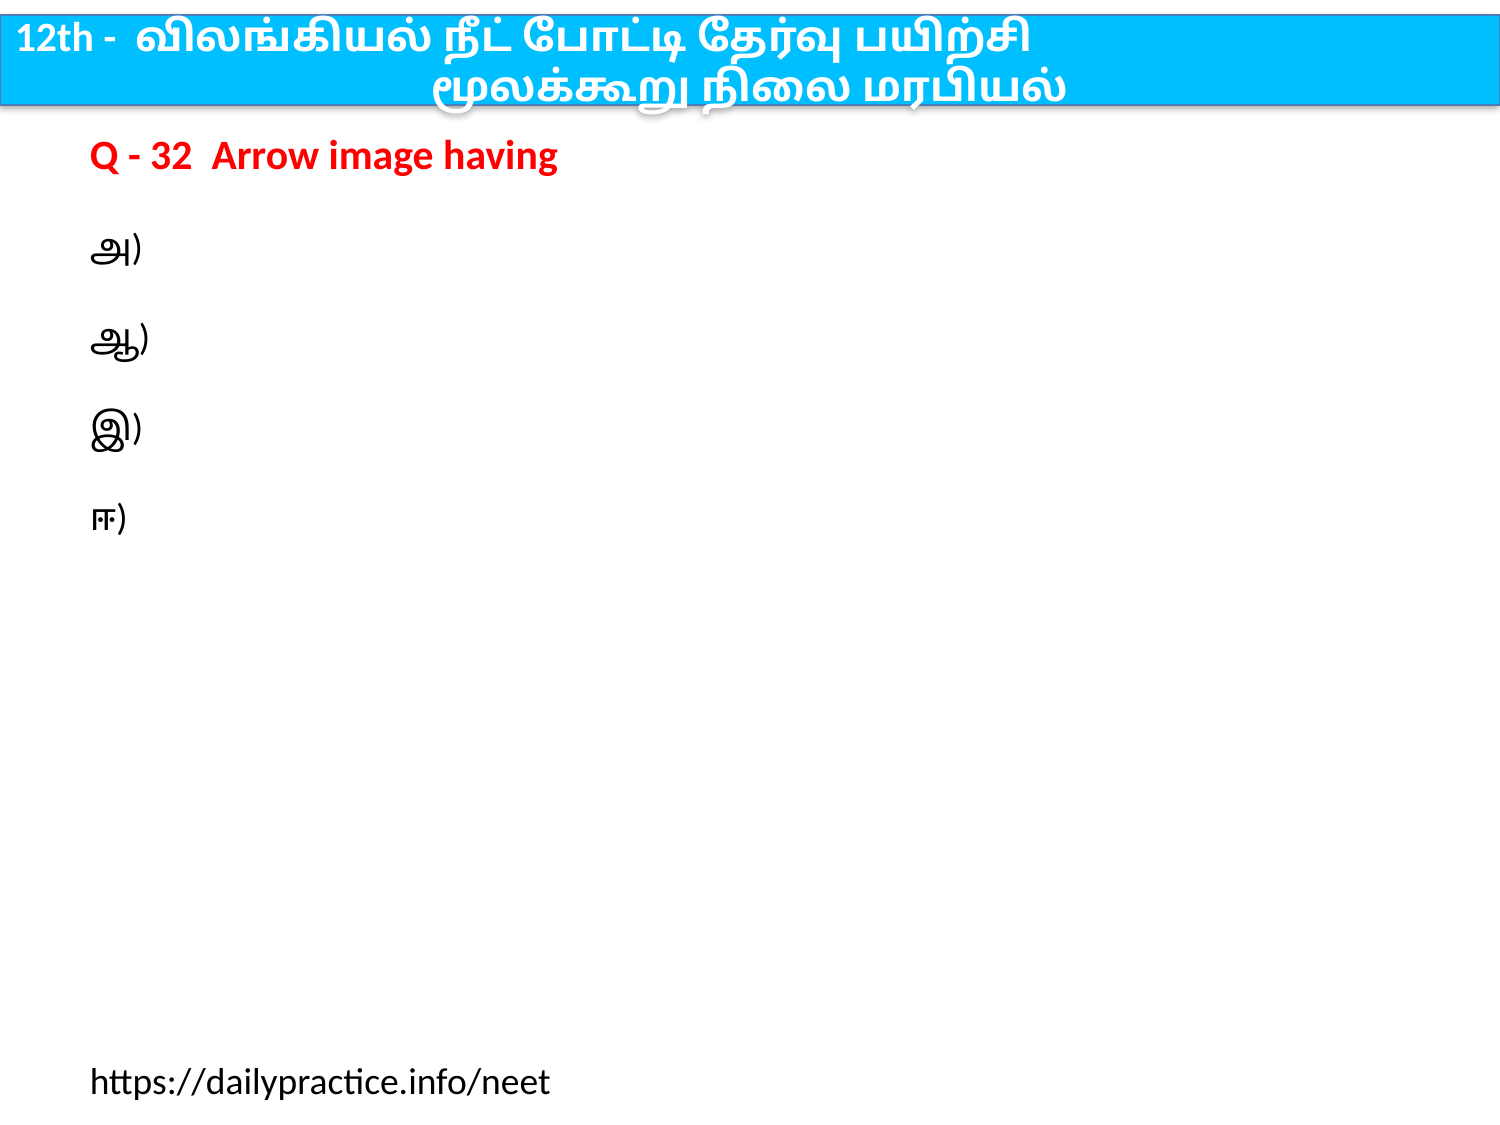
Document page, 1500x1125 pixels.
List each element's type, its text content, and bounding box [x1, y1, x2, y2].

text_box 12th - விலங்கியல் நீட் போட்டி தேர்வு பயிற்சி மூலக்கூறு நிலை மரபியல் [0, 14, 1500, 106]
text_box Q - 32 Arrow image having அ) ஆ) இ) ஈ) [74, 75, 1275, 545]
text_box https://dailypractice.info/neet [74, 1049, 675, 1110]
